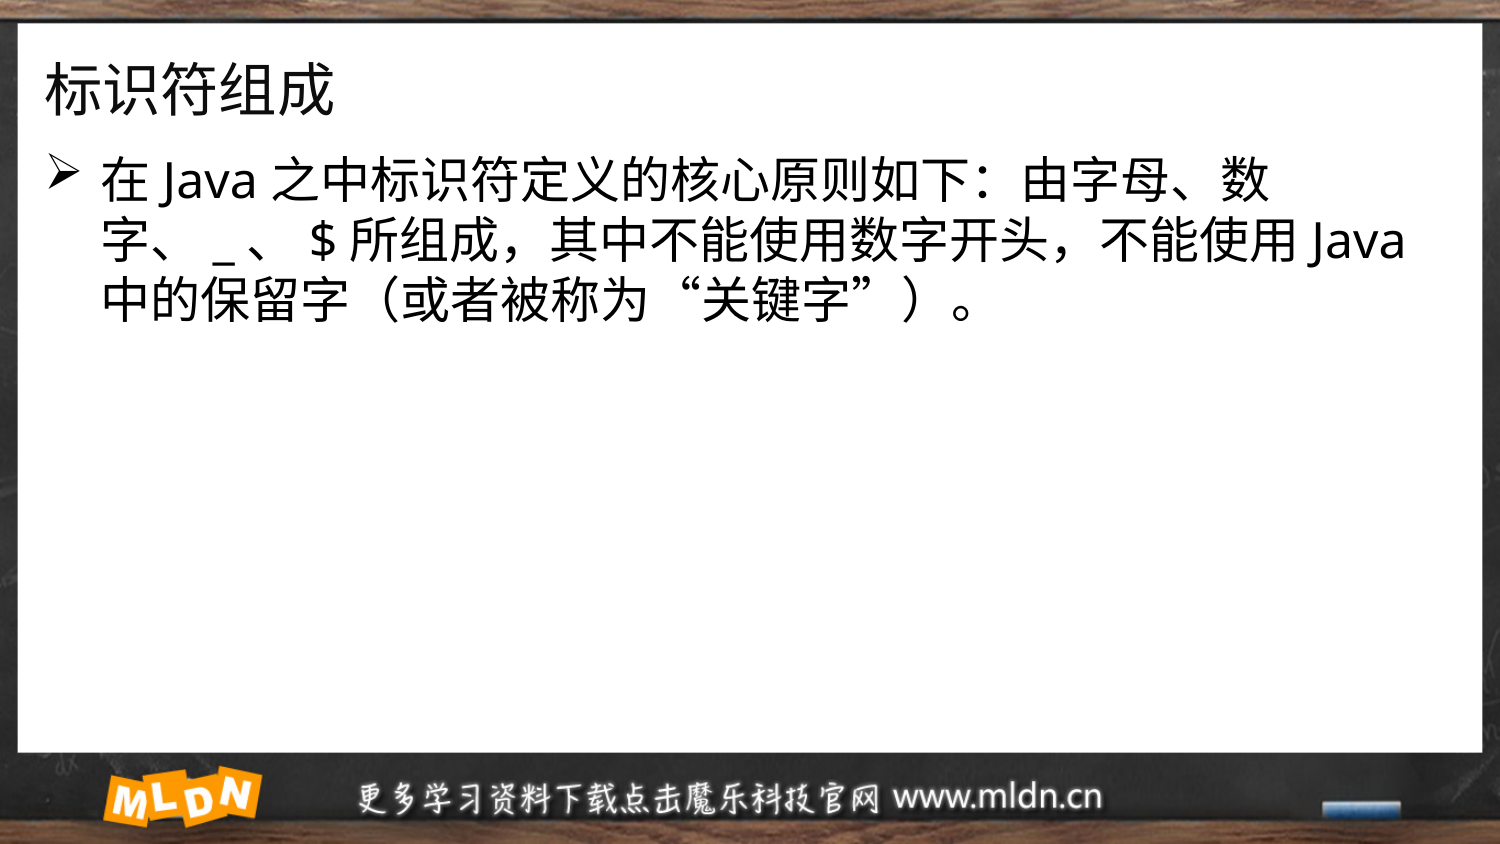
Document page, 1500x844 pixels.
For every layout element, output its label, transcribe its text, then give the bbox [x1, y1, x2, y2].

list 在Java之中标识符定义的核心原则如下：由字母、数字、_、$所组成，其中不能使用数字开头，不能使用Java中的保留字（或者被称为“关键字”）。 [29, 140, 1471, 729]
title 标识符组成 [29, 34, 1471, 140]
picture [0, 0, 1500, 844]
